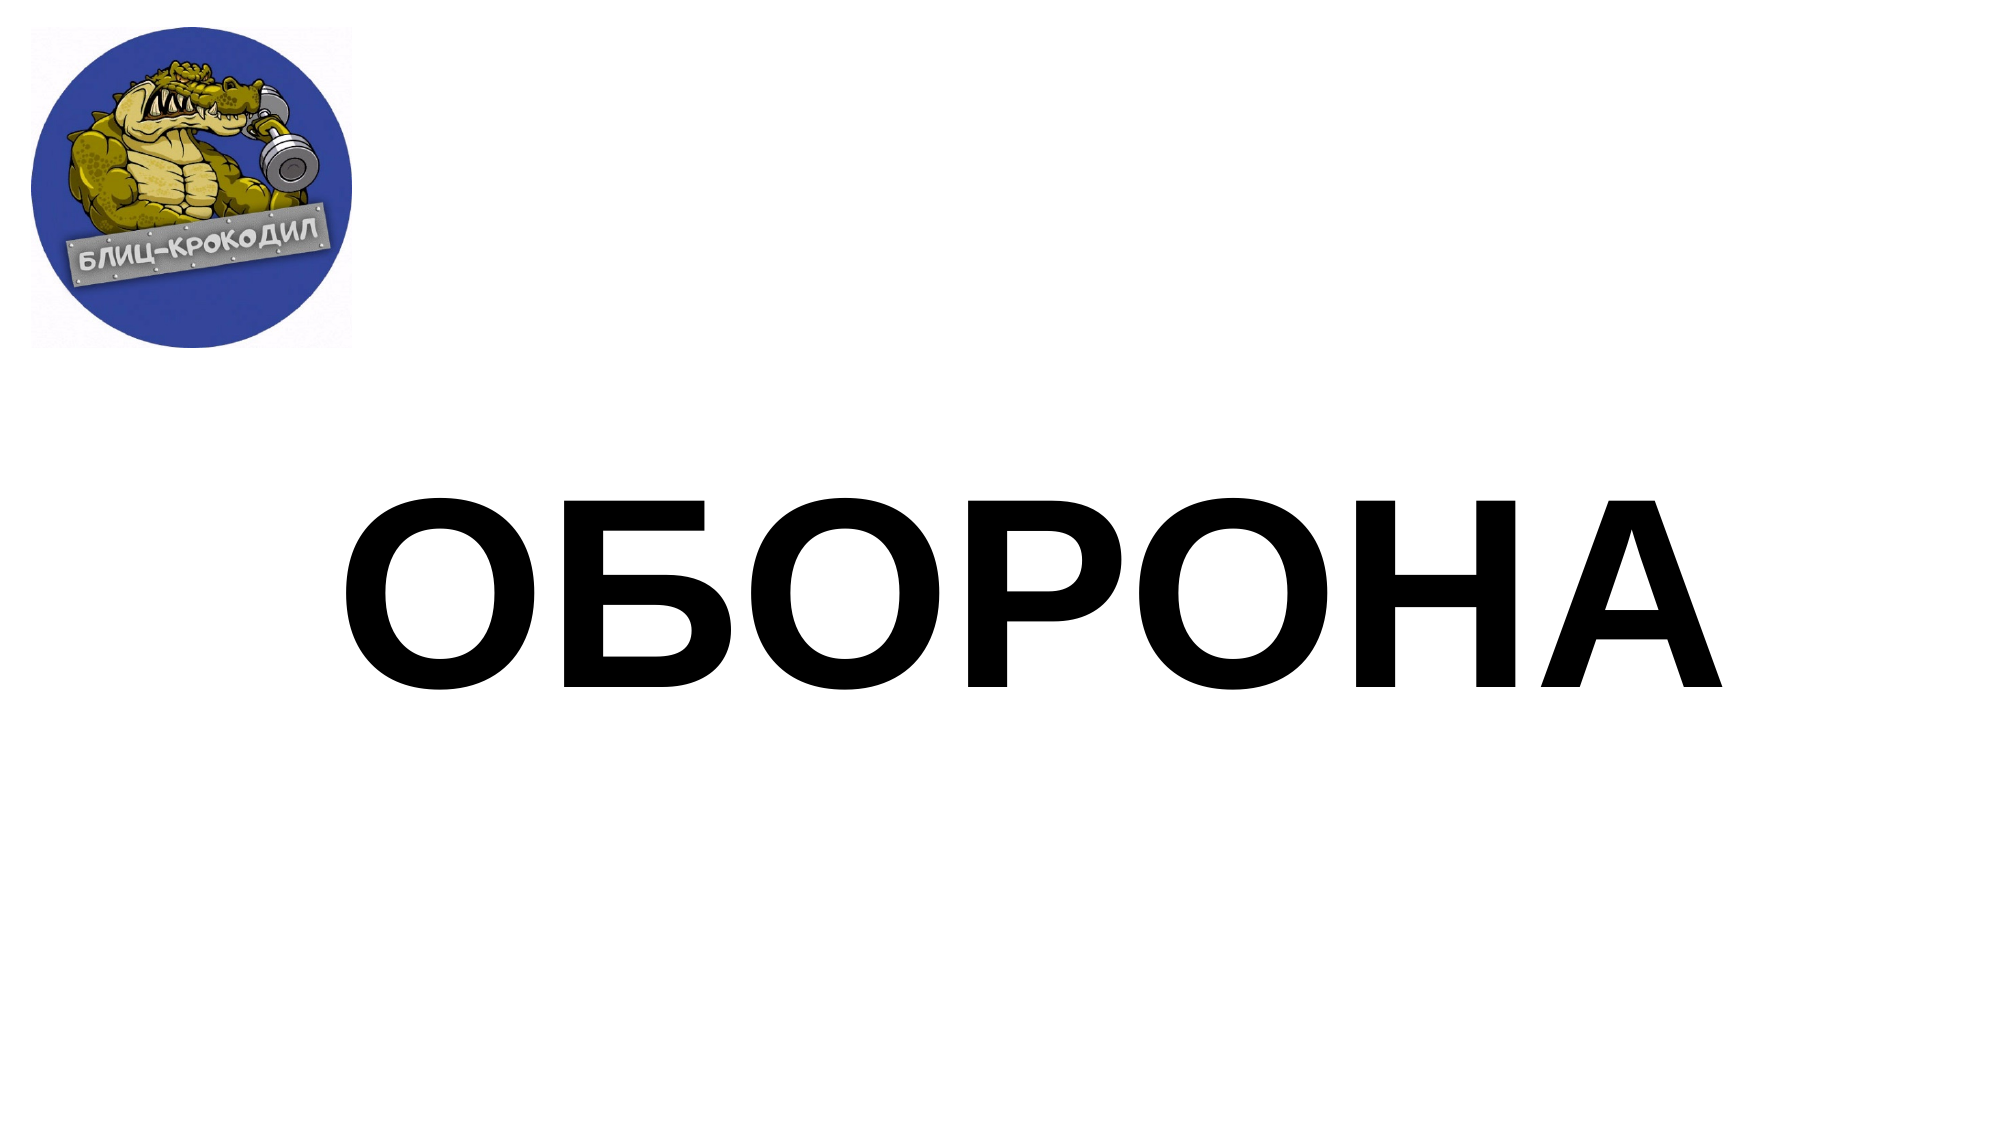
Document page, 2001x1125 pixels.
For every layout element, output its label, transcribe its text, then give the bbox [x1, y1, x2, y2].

title ОБОРОНА [282, 361, 1783, 754]
picture [31, 27, 352, 348]
